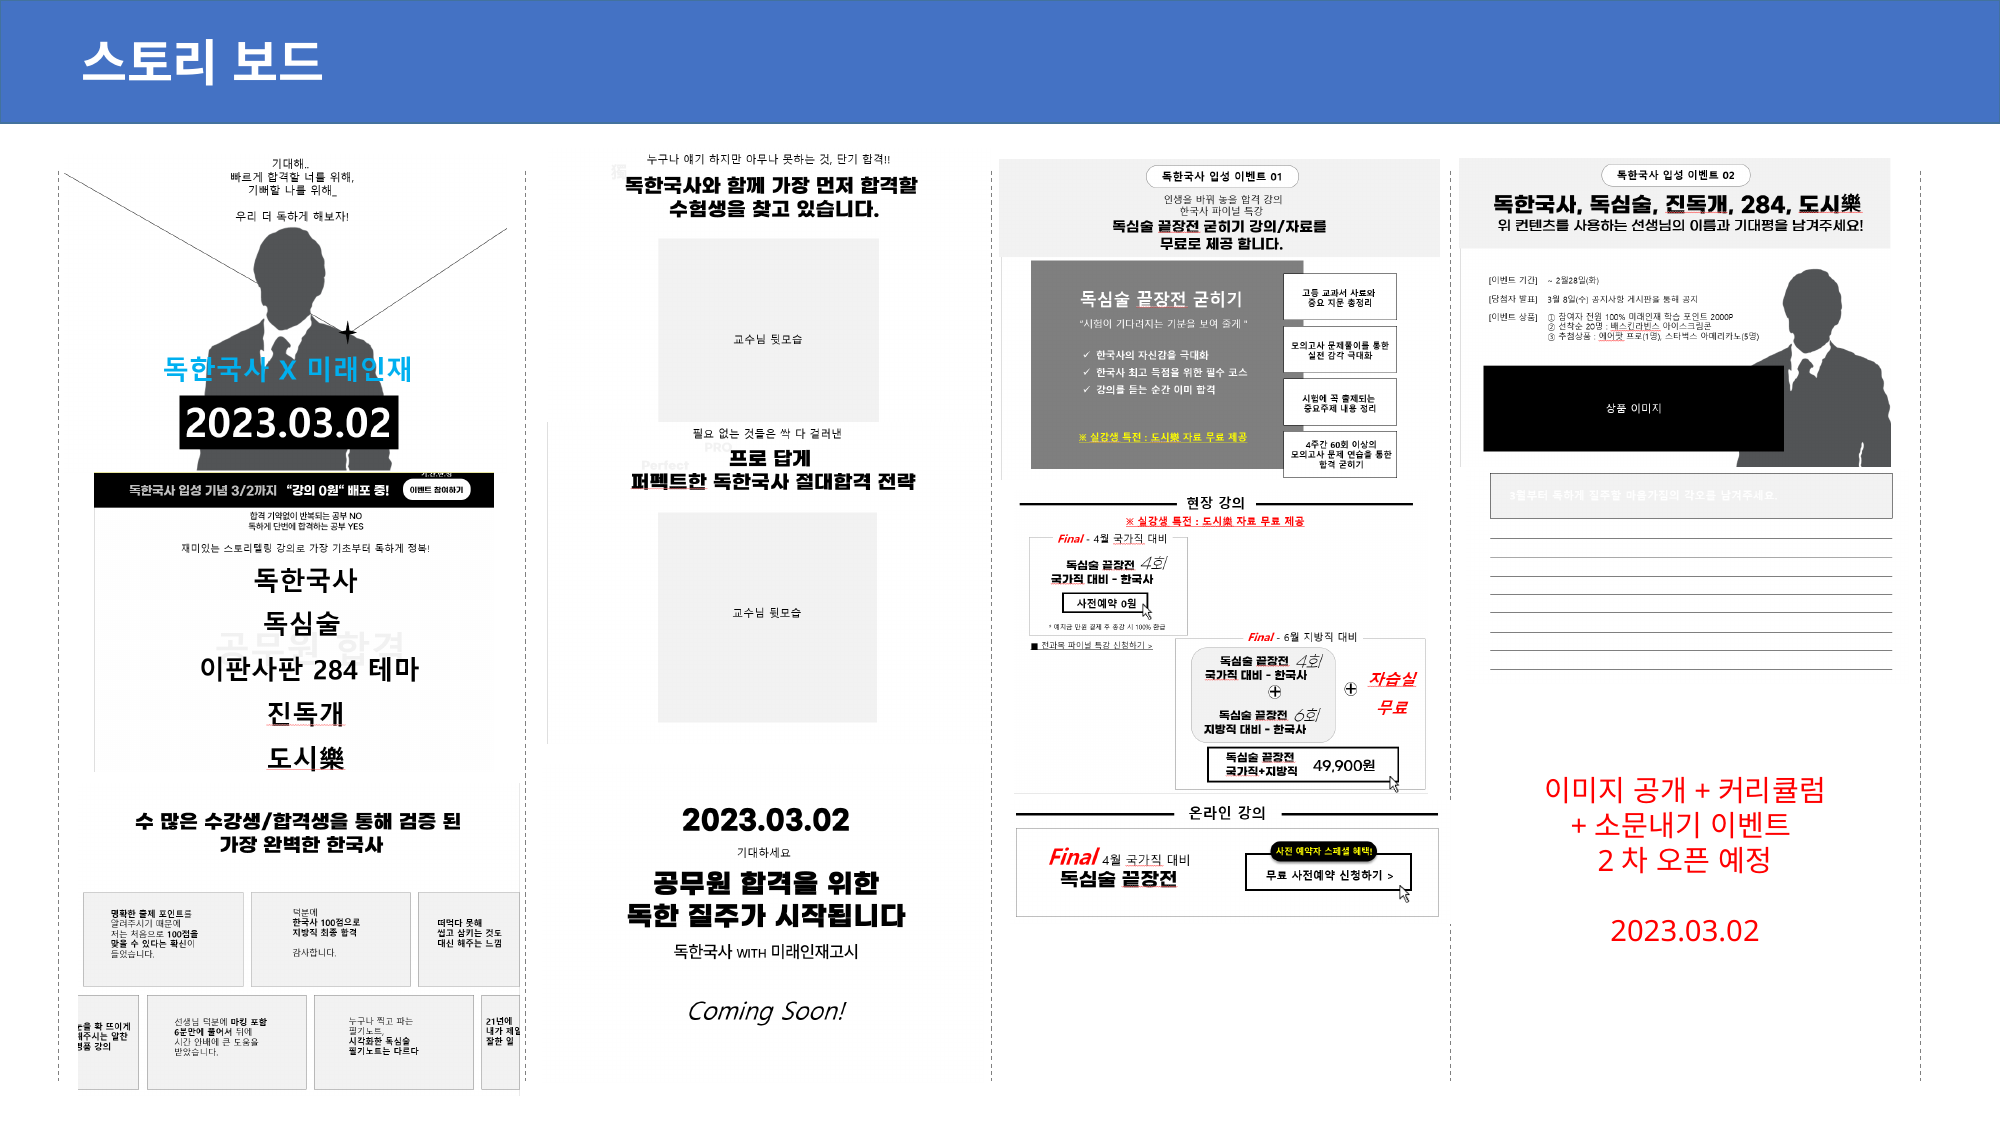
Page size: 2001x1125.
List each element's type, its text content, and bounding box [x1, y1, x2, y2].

picture [1466, 469, 1909, 684]
text_box 스토리 보드 [66, 23, 341, 99]
picture [1459, 158, 1891, 467]
picture [547, 148, 991, 744]
picture [64, 154, 507, 773]
text_box [0, 0, 2000, 124]
text_box 이미지 공개+커리큘럼 +소문내기 이벤트 2차 오픈 예정 2023.03.02 [1529, 764, 1842, 955]
picture [78, 783, 520, 1096]
picture [1014, 490, 1428, 794]
picture [1010, 800, 1451, 924]
picture [542, 764, 985, 1083]
picture [999, 159, 1440, 480]
